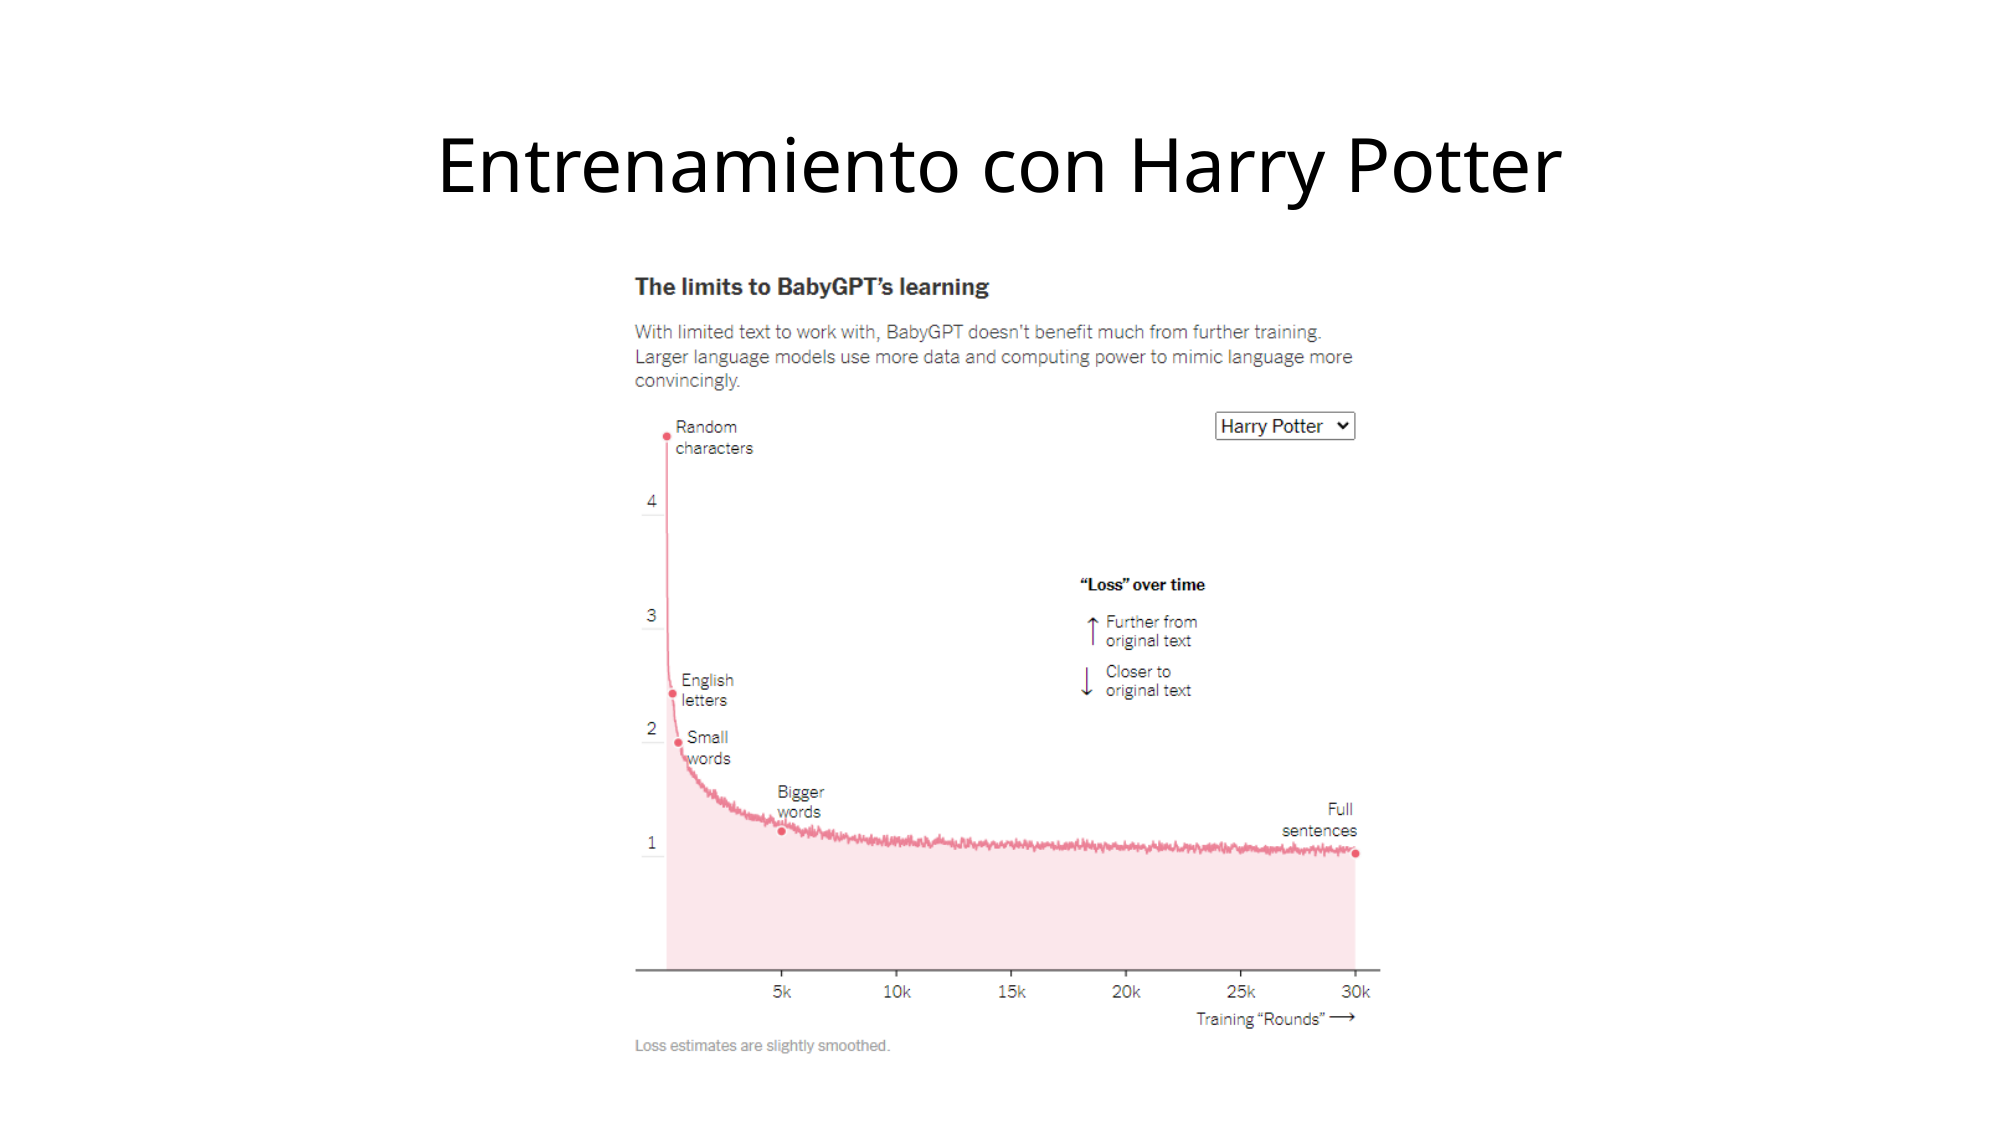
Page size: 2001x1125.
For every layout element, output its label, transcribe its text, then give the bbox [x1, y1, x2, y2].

title Entrenamiento con Harry Potter [137, 59, 1863, 278]
picture [591, 264, 1409, 1066]
